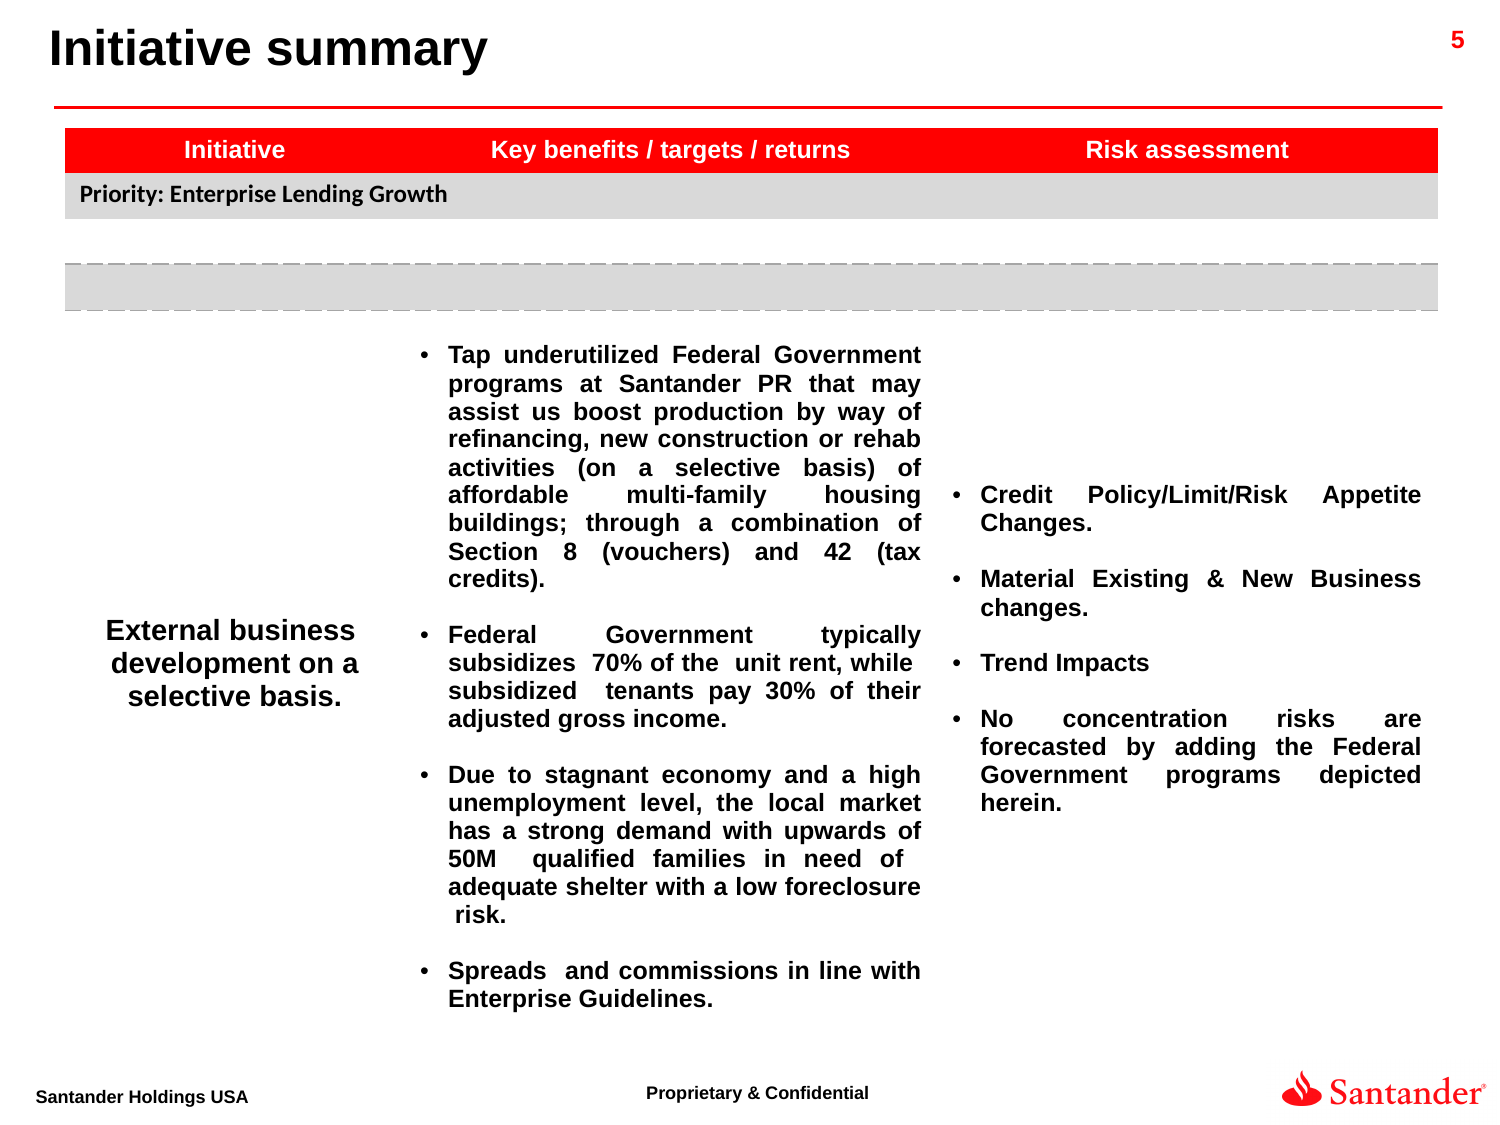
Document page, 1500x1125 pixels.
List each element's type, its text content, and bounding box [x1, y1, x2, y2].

text_box Initiative summary [34, 7, 1500, 83]
table_header Initiative [65, 128, 405, 173]
table_cell External business development on a selective basis. [65, 310, 405, 1044]
table_cell [937, 219, 1438, 264]
table_cell [405, 264, 937, 310]
table_header Key benefits / targets / returns [405, 128, 937, 173]
table_cell [937, 264, 1438, 310]
table_cell Priority: Enterprise Lending Growth [65, 173, 1438, 219]
table_cell Credit Policy/Limit/Risk Appetite Changes. Material Existing & New Business changes. Trend Impacts No concentration risks are forecasted by adding the Federal Government programs depicted herein. [937, 310, 1438, 1044]
table_cell [65, 219, 405, 264]
table_cell Tap underutilized Federal Government programs at Santander PR that may assist us boost production by way of refinancing, new construction or rehab activities (on a selective basis) of affordable multi-family housing buildings; through a combination of Section 8 (vouchers) and 42 (tax credits). Federal Government typically subsidizes 70% of the unit rent, while subsidized tenants pay 30% of their adjusted gross income. Due to stagnant economy and a high unemployment level, the local market has a strong demand with upwards of 50M qualified families in need of adequate shelter with a low foreclosure risk. Spreads and commissions in line with Enterprise Guidelines. [405, 310, 937, 1044]
table_header Risk assessment [937, 128, 1438, 173]
table_cell [65, 264, 405, 310]
table_cell [65, 1044, 1438, 1125]
table_cell [405, 219, 937, 264]
picture [1438, 1059, 1497, 1125]
